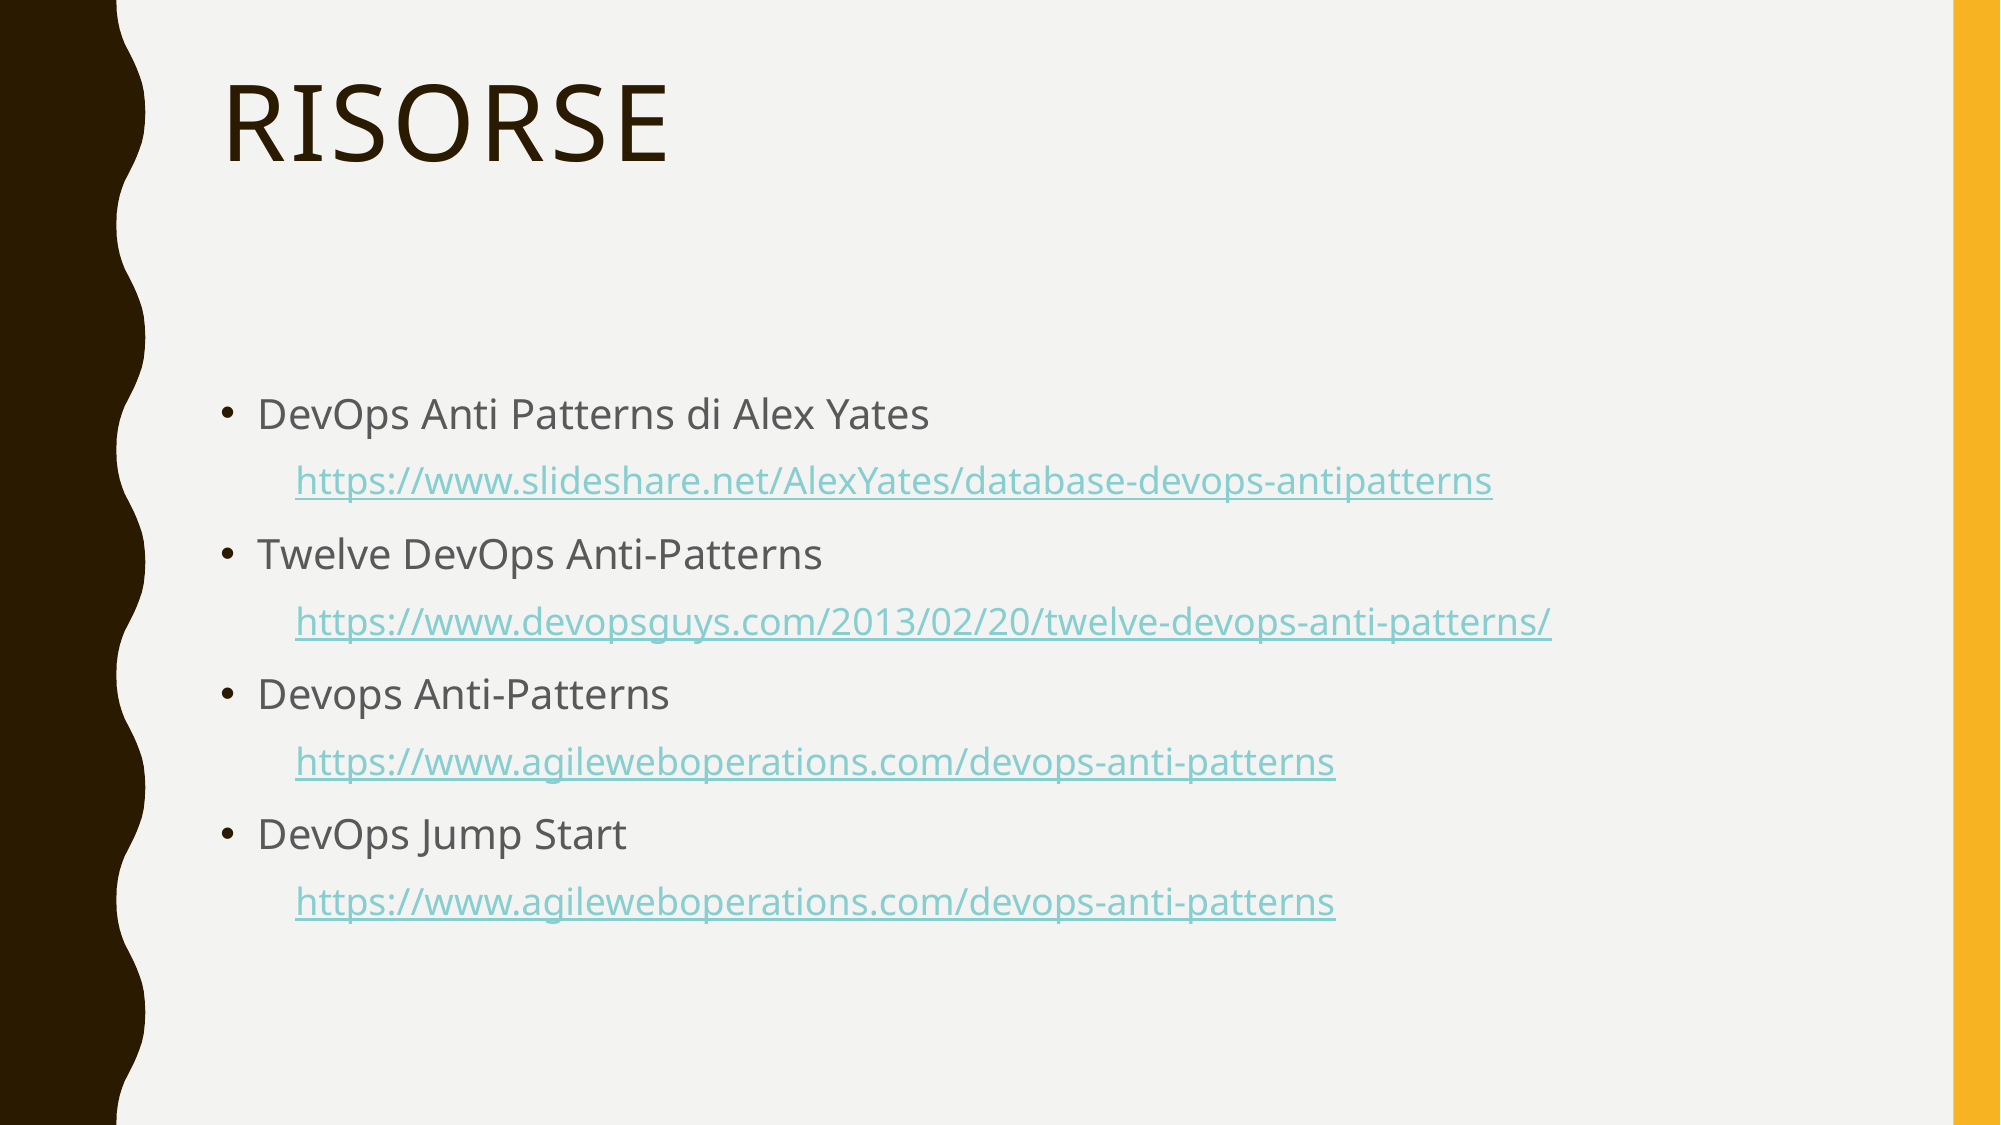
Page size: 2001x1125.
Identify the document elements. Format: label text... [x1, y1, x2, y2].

list DevOps Anti Patterns di Alex Yates https://www.slideshare.net/AlexYates/database-devops-antipatterns Twelve DevOps Anti-Patterns https://www.devopsguys.com/2013/02/20/twelve-devops-anti-patterns/ Devops Anti-Patterns https://www.agileweboperations.com/devops-anti-patterns DevOps Jump Start https://www.agileweboperations.com/devops-anti-patterns [205, 375, 1875, 965]
title RISORSE [205, 62, 1875, 308]
